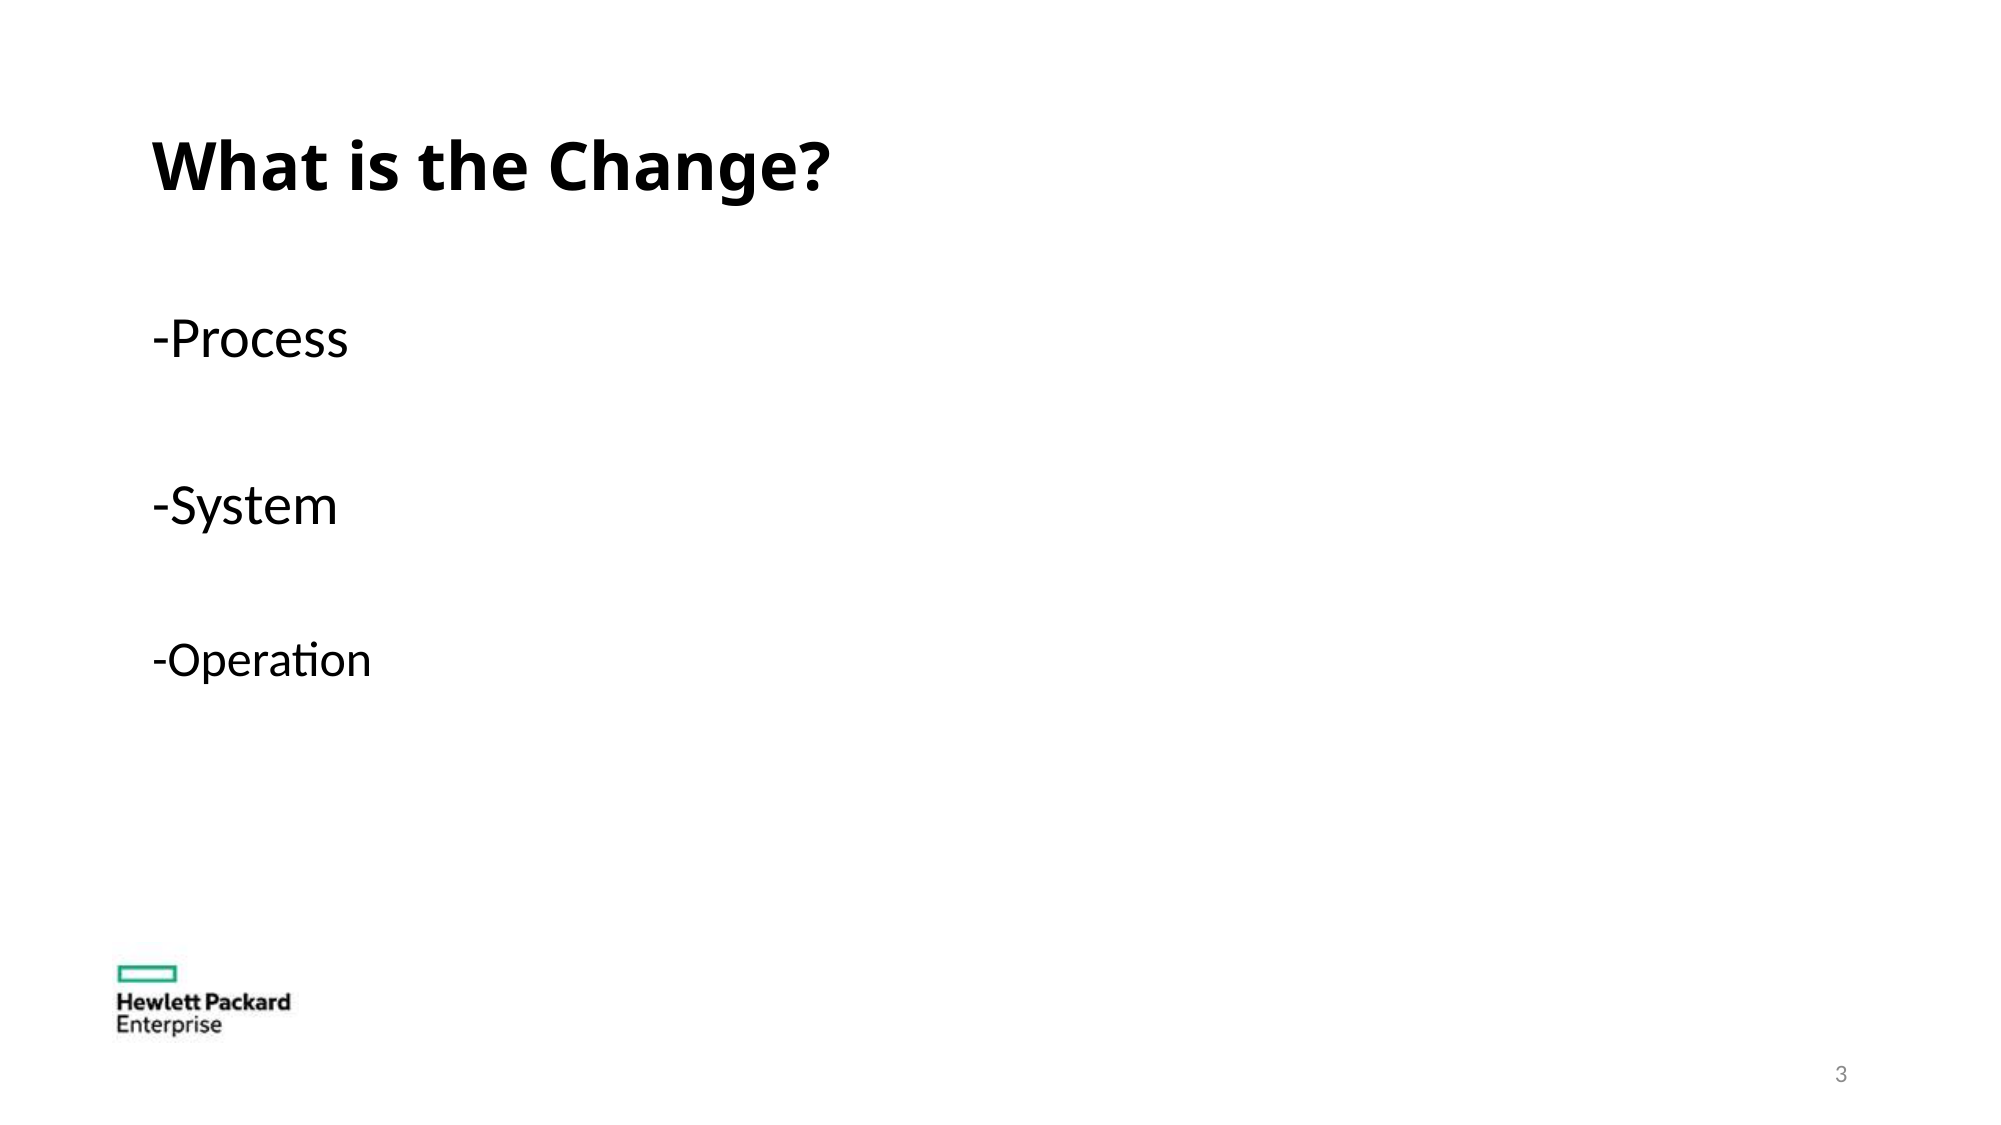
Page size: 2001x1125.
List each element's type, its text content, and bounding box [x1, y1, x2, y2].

title What is the Change? [137, 59, 1863, 278]
slide_number 3 [1412, 1042, 1863, 1103]
list -Process -System -Operation [137, 299, 988, 1014]
picture [112, 942, 299, 1043]
